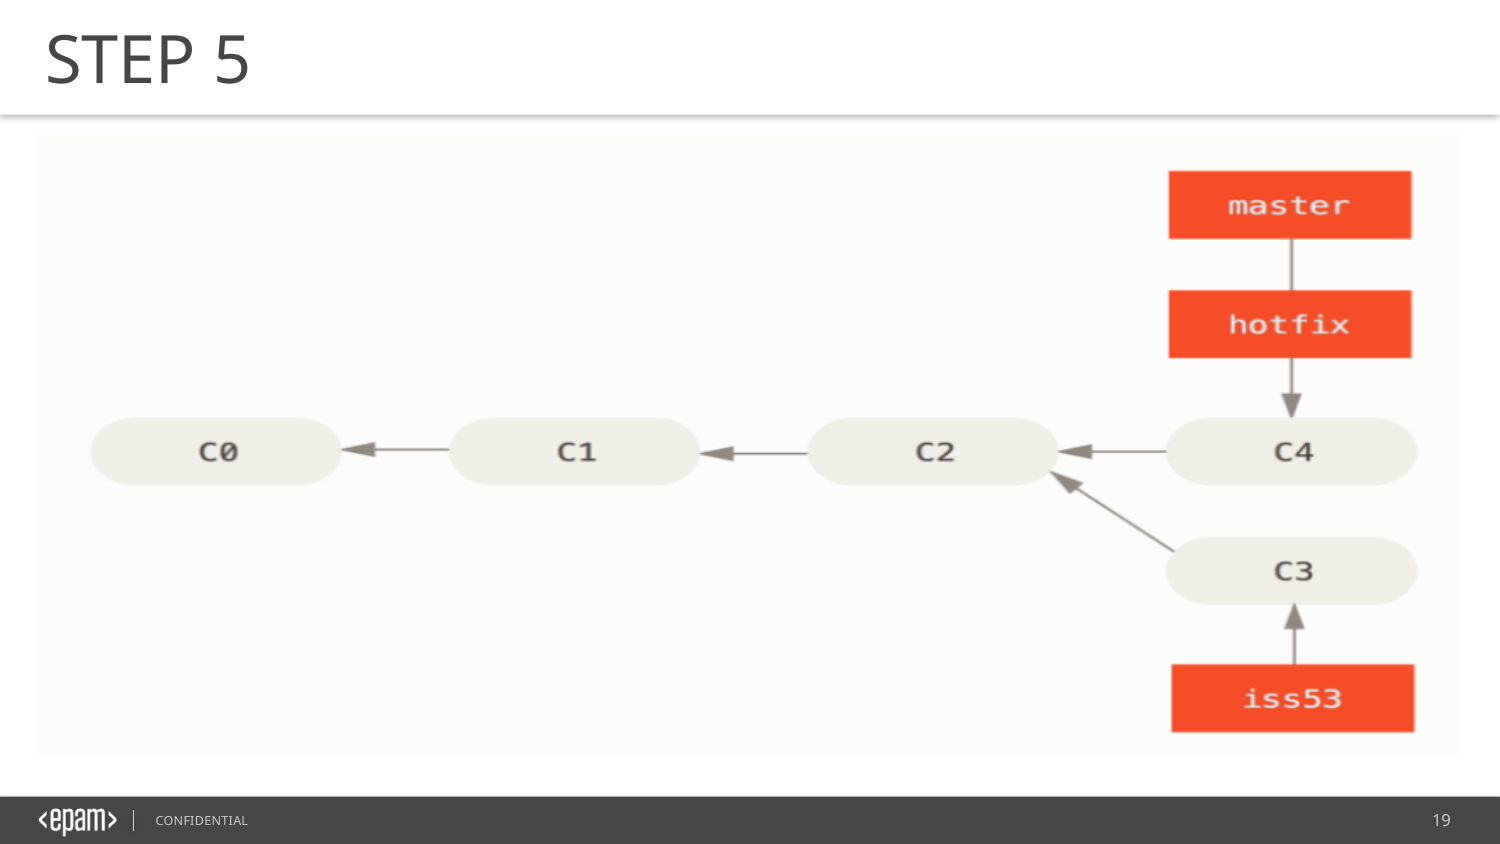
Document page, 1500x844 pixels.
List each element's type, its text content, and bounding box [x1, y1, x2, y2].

picture [34, 135, 1461, 755]
picture [38, 808, 117, 837]
list STEP 5 [0, 0, 1500, 115]
